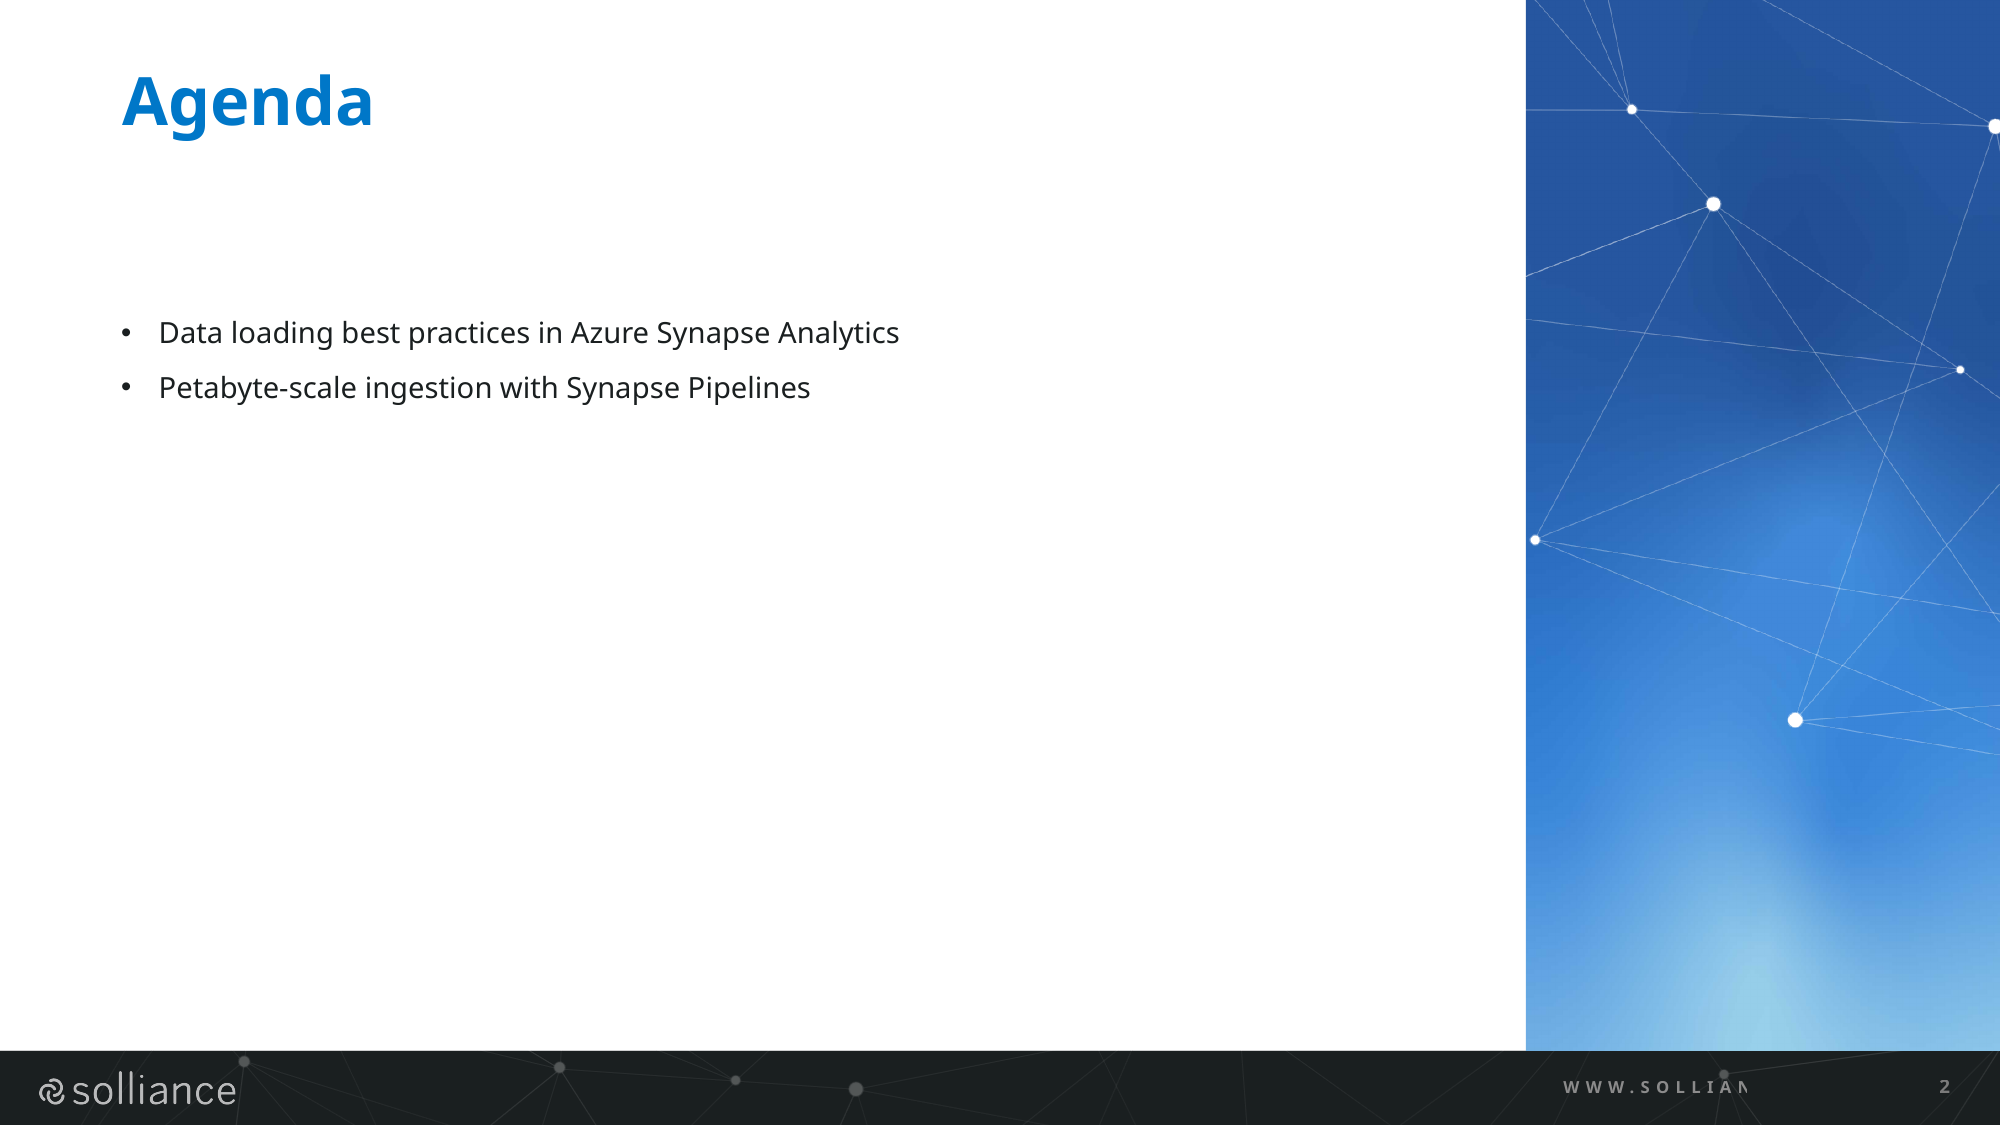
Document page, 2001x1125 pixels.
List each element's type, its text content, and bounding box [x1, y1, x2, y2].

title Agenda [107, 56, 1350, 150]
picture [39, 1071, 236, 1105]
slide_number 2 [1908, 1060, 1981, 1116]
picture [1525, 0, 2000, 1051]
footer WWW.SOLLIANCE.NET [1186, 1060, 1862, 1116]
list Data loading best practices in Azure Synapse Analytics Petabyte-scale ingestion with Synapse Pipelines [106, 299, 1350, 975]
